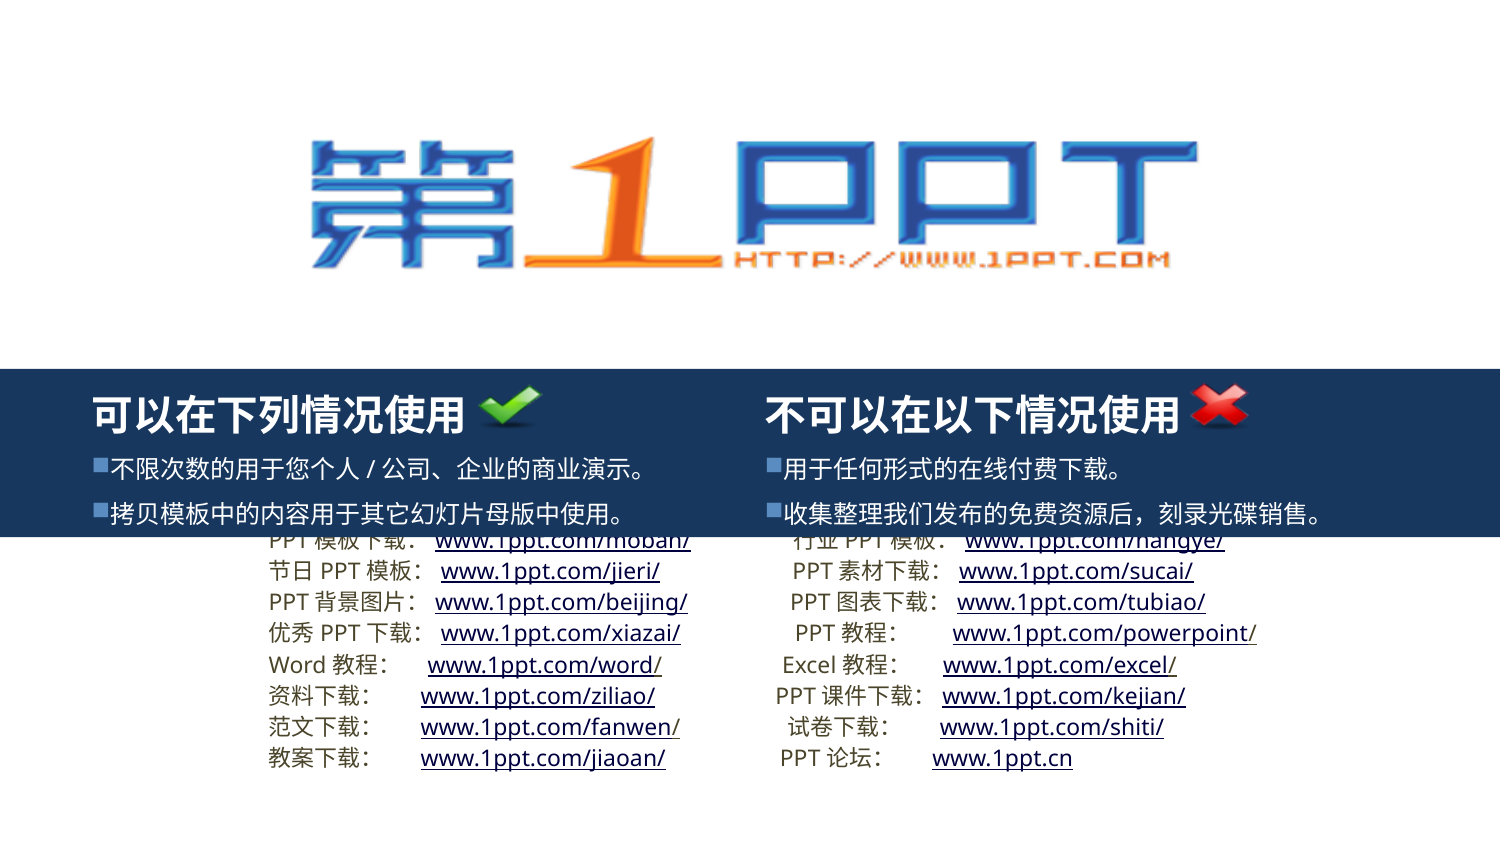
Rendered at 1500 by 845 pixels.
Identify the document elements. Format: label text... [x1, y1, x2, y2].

picture [1186, 380, 1252, 430]
text_box [0, 368, 476, 538]
picture [134, 38, 1400, 370]
text_box 可以在下列情况使用 不限次数的用于您个人/公司、企业的商业演示。 拷贝模板中的内容用于其它幻灯片母版中使用。 [76, 381, 750, 581]
text_box PPT模板下载：www.1ppt.com/moban/ 行业PPT模板：www.1ppt.com/hangye/ 节日PPT模板：www.1ppt.com/jieri/ PPT素材下载：www.1ppt.com/sucai/ PPT背景图片：www.1ppt.com/beijing/ PPT图表下载：www.1ppt.com/tubiao/ 优秀PPT下载：www.1ppt.com/xiazai/ PPT教程： www.1ppt.com/powerpoint/ Word教程： www.1ppt.com/word/ Excel教程： www.1ppt.com/excel/ 资料下载： www.1ppt.com/ziliao/ PPT课件下载：www.1ppt.com/kejian/ 范文下载： www.1ppt.com/fanwen/ 试卷下载： www.1ppt.com/shiti/ 教案下载： www.1ppt.com/jiaoan/ PPT论坛： www.1ppt.cn [252, 572, 1315, 756]
picture [477, 380, 544, 430]
text_box [1253, 368, 1500, 538]
text_box 不可以在以下情况使用 用于任何形式的在线付费下载。 收集整理我们发布的免费资源后，刻录光碟销售。 [750, 381, 1424, 572]
